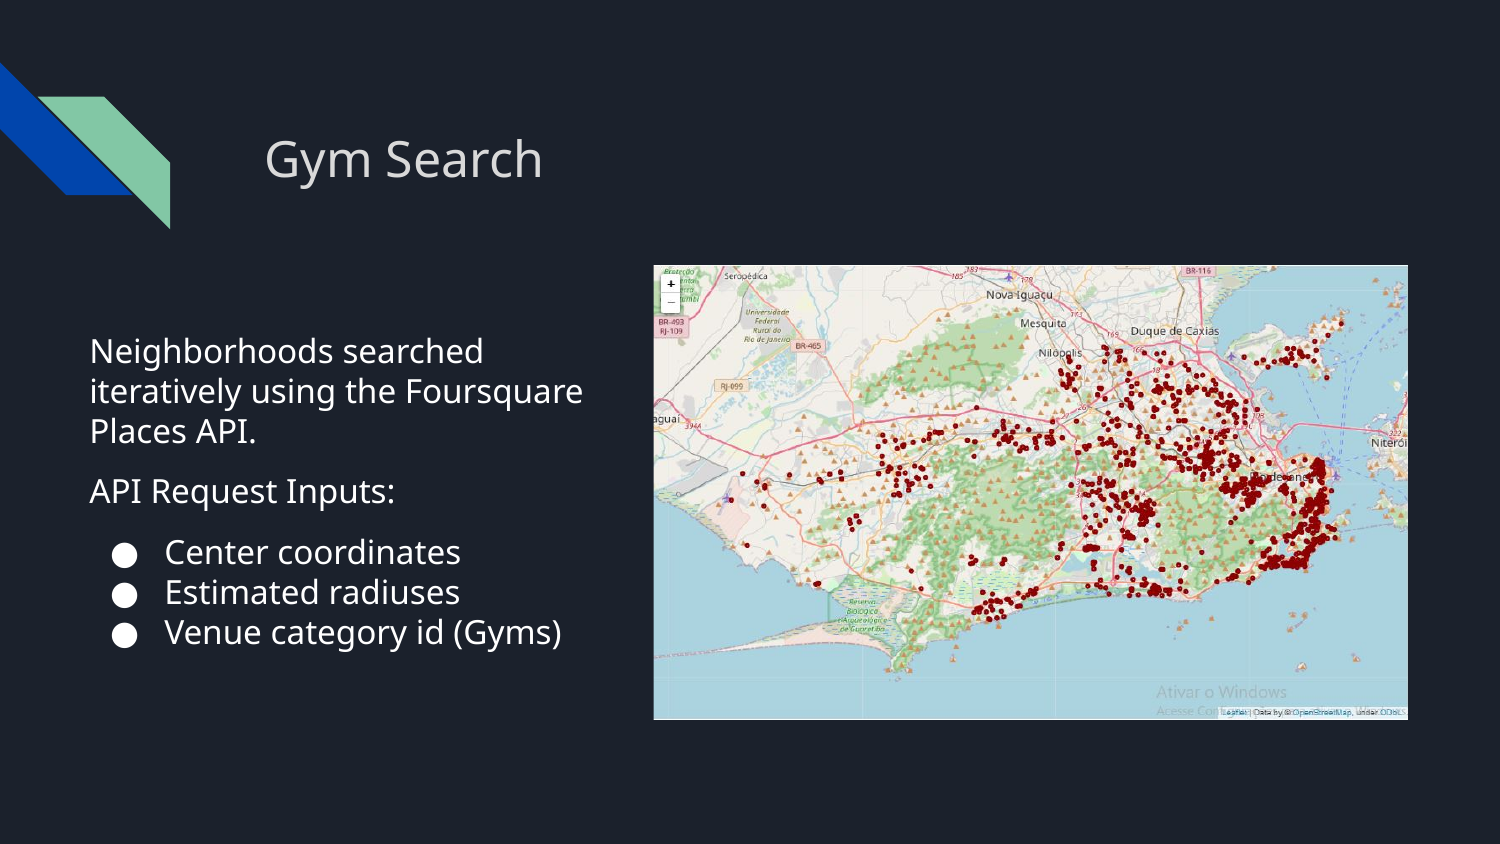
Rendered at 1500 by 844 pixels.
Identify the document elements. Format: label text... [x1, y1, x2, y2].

picture [653, 265, 1409, 721]
text_box Neighborhoods searched iteratively using the Foursquare Places API. API Request Inputs: Center coordinates Estimated radiuses Venue category id (Gyms) [74, 315, 618, 667]
title Gym Search [249, 49, 1198, 266]
